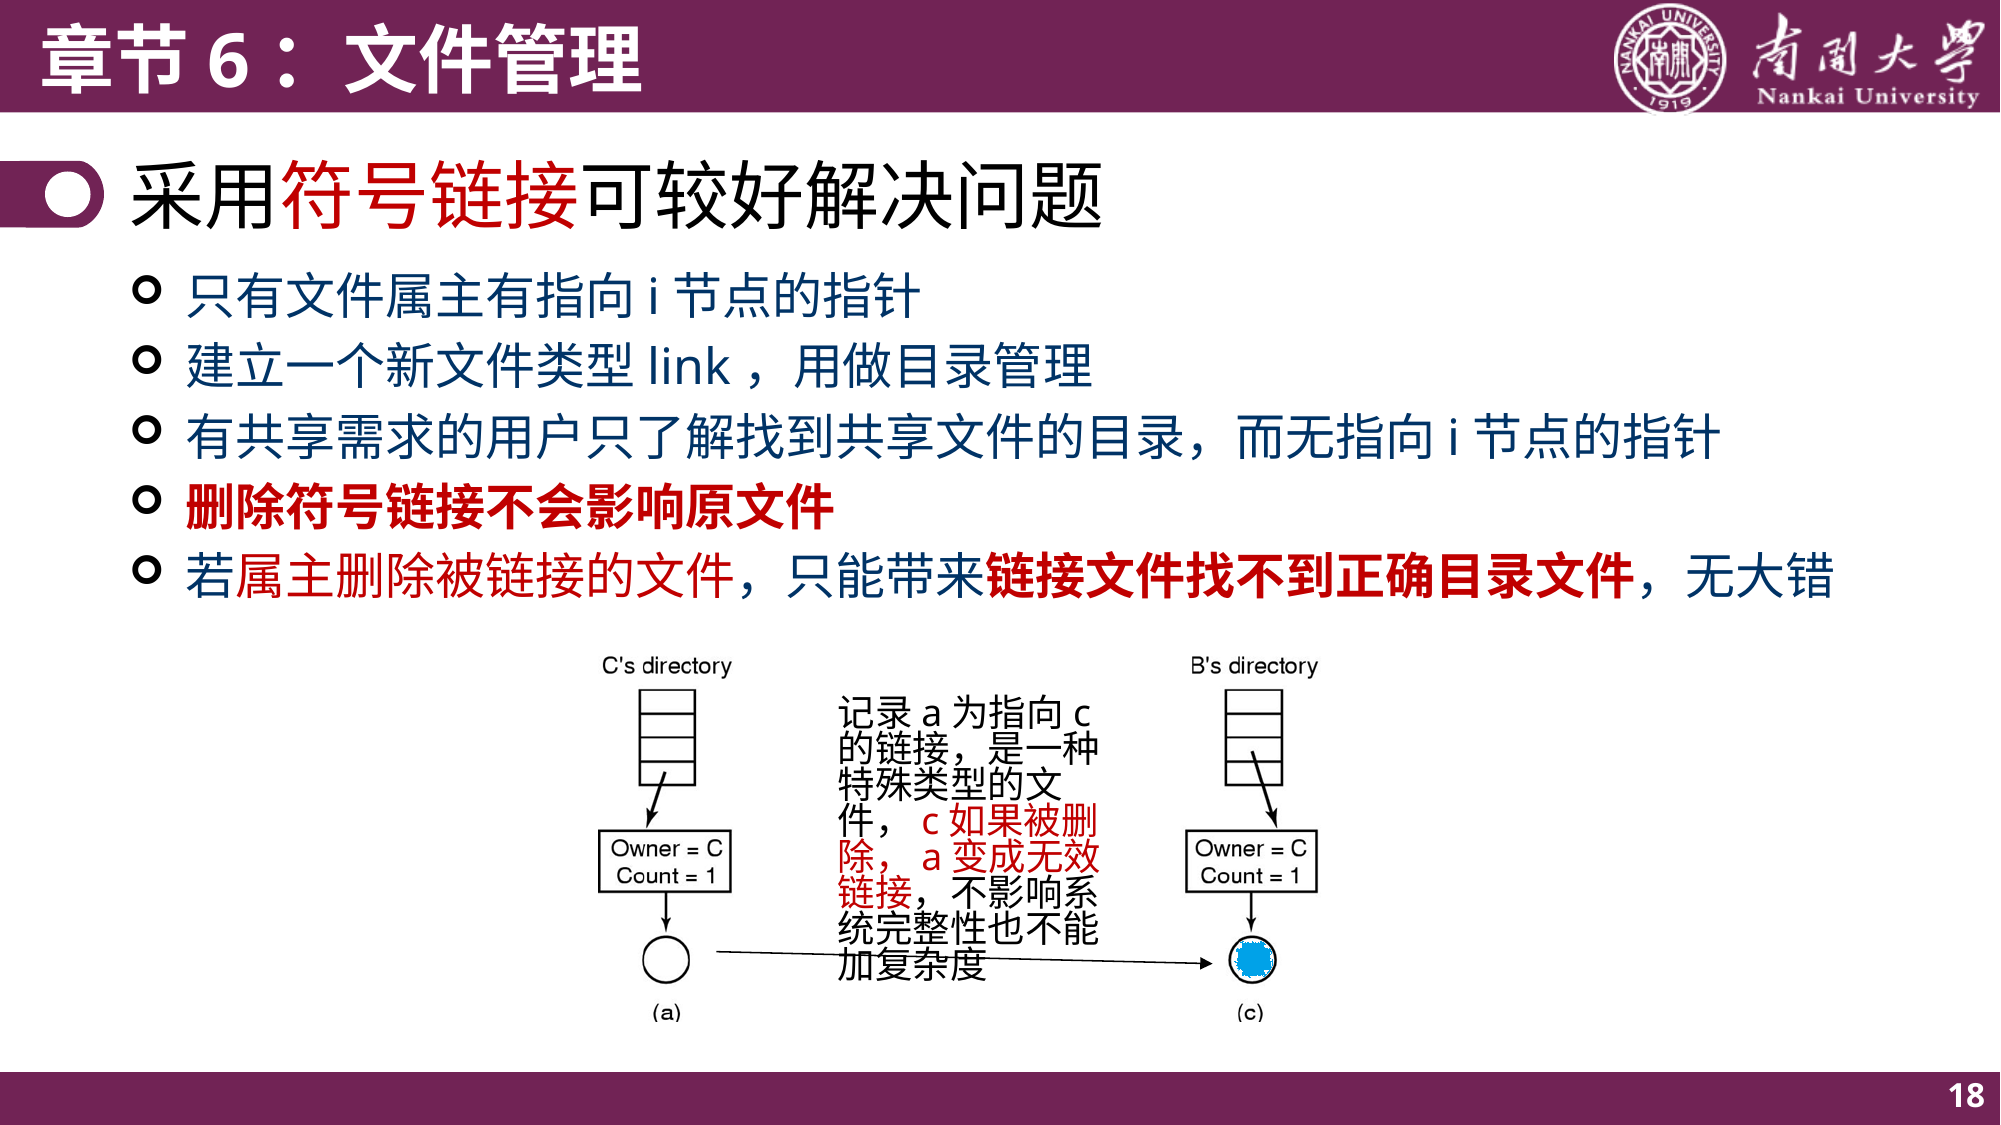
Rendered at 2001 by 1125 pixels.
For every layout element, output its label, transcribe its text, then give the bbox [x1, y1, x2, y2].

title 采用符号链接可较好解决问题 [114, 143, 1886, 255]
slide_number 18 [1550, 1070, 2000, 1124]
picture [1614, 2, 2001, 120]
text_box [716, 951, 1213, 964]
picture [598, 644, 1330, 1058]
list 只有文件属主有指向i节点的指针 建立一个新文件类型link，用做目录管理 有共享需求的用户只了解找到共享文件的目录，而无指向i节点的指针 删除符号链接不会影响原文件 若属主删除被链接的文件，只能带来链接文件找不到正确目录文件，无大错 [114, 257, 1886, 972]
